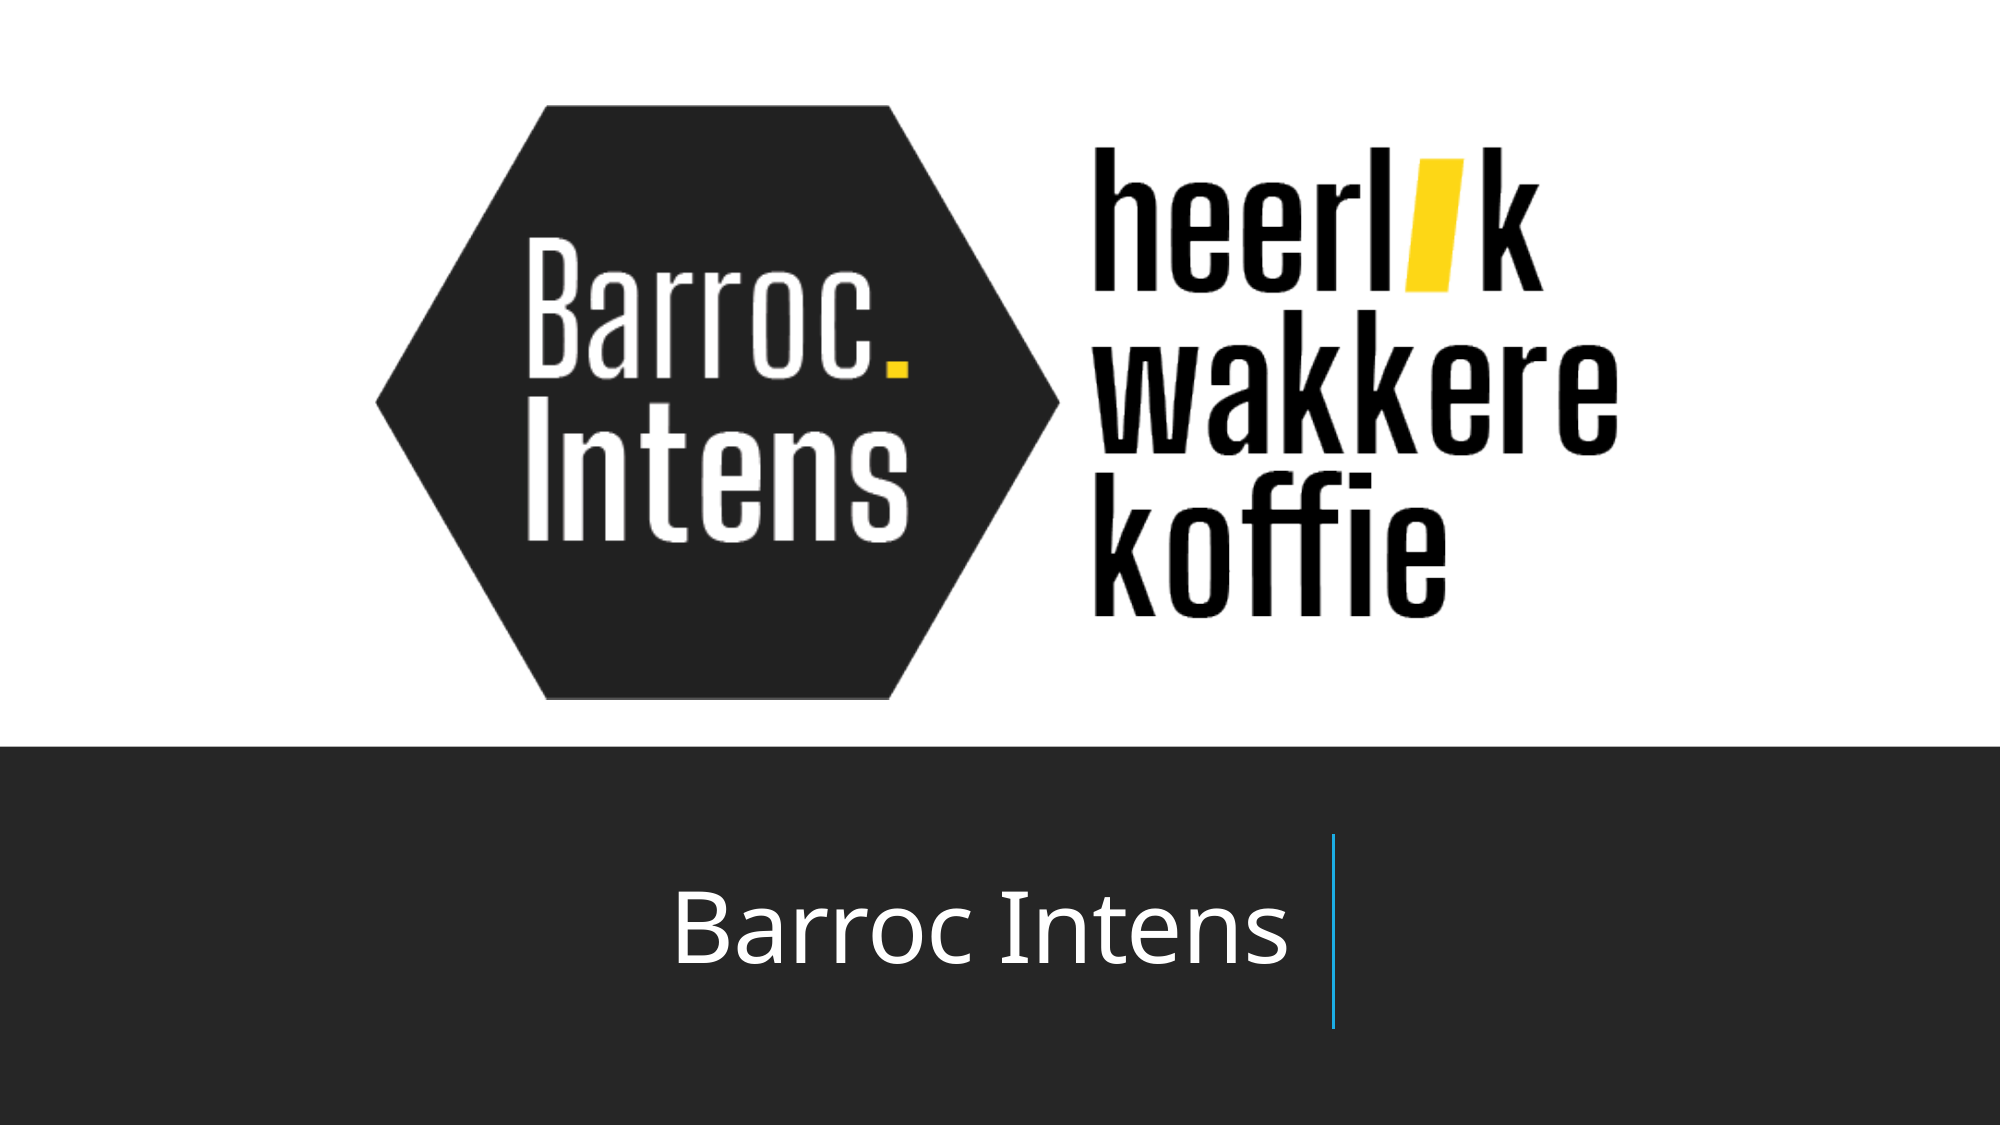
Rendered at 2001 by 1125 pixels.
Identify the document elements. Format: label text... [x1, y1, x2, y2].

picture [374, 104, 1626, 700]
title Barroc Intens [103, 804, 1307, 1058]
text_box [0, 745, 2000, 1125]
text_box [0, 0, 2000, 745]
